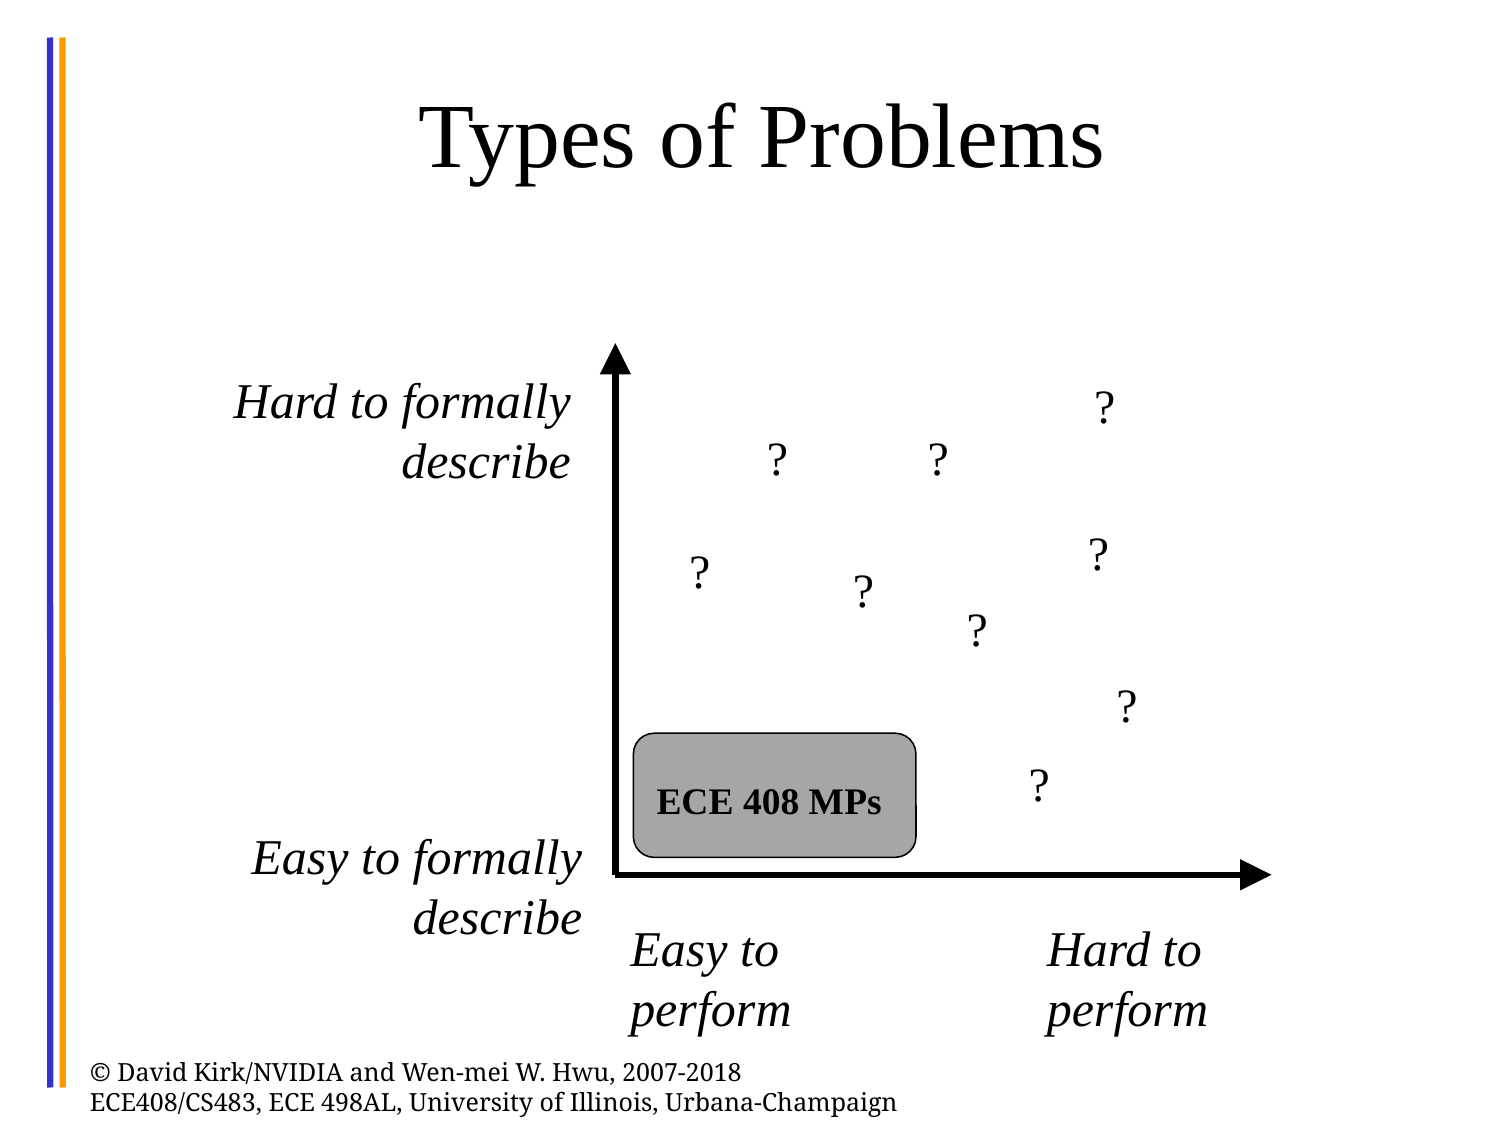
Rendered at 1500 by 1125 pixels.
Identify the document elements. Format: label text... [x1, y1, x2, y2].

text_box Easy to perform [615, 901, 856, 968]
text_box Easy to formally describe [206, 809, 598, 875]
text_box [633, 733, 916, 761]
text_box ? [837, 544, 900, 631]
text_box ? [1072, 507, 1135, 594]
text_box ? [1101, 660, 1164, 747]
text_box ? [1013, 738, 1076, 825]
text_box Hard to formally describe [184, 353, 587, 420]
text_box ECE 408 MPs [622, 761, 916, 848]
text_box ? [1079, 361, 1142, 448]
text_box Hard to perform [1031, 901, 1272, 968]
text_box ? [951, 583, 1014, 670]
text_box ? [751, 412, 814, 499]
text_box [636, 848, 913, 858]
text_box ? [912, 412, 975, 499]
text_box ? [674, 526, 737, 613]
title Types of Problems [112, 37, 1413, 225]
